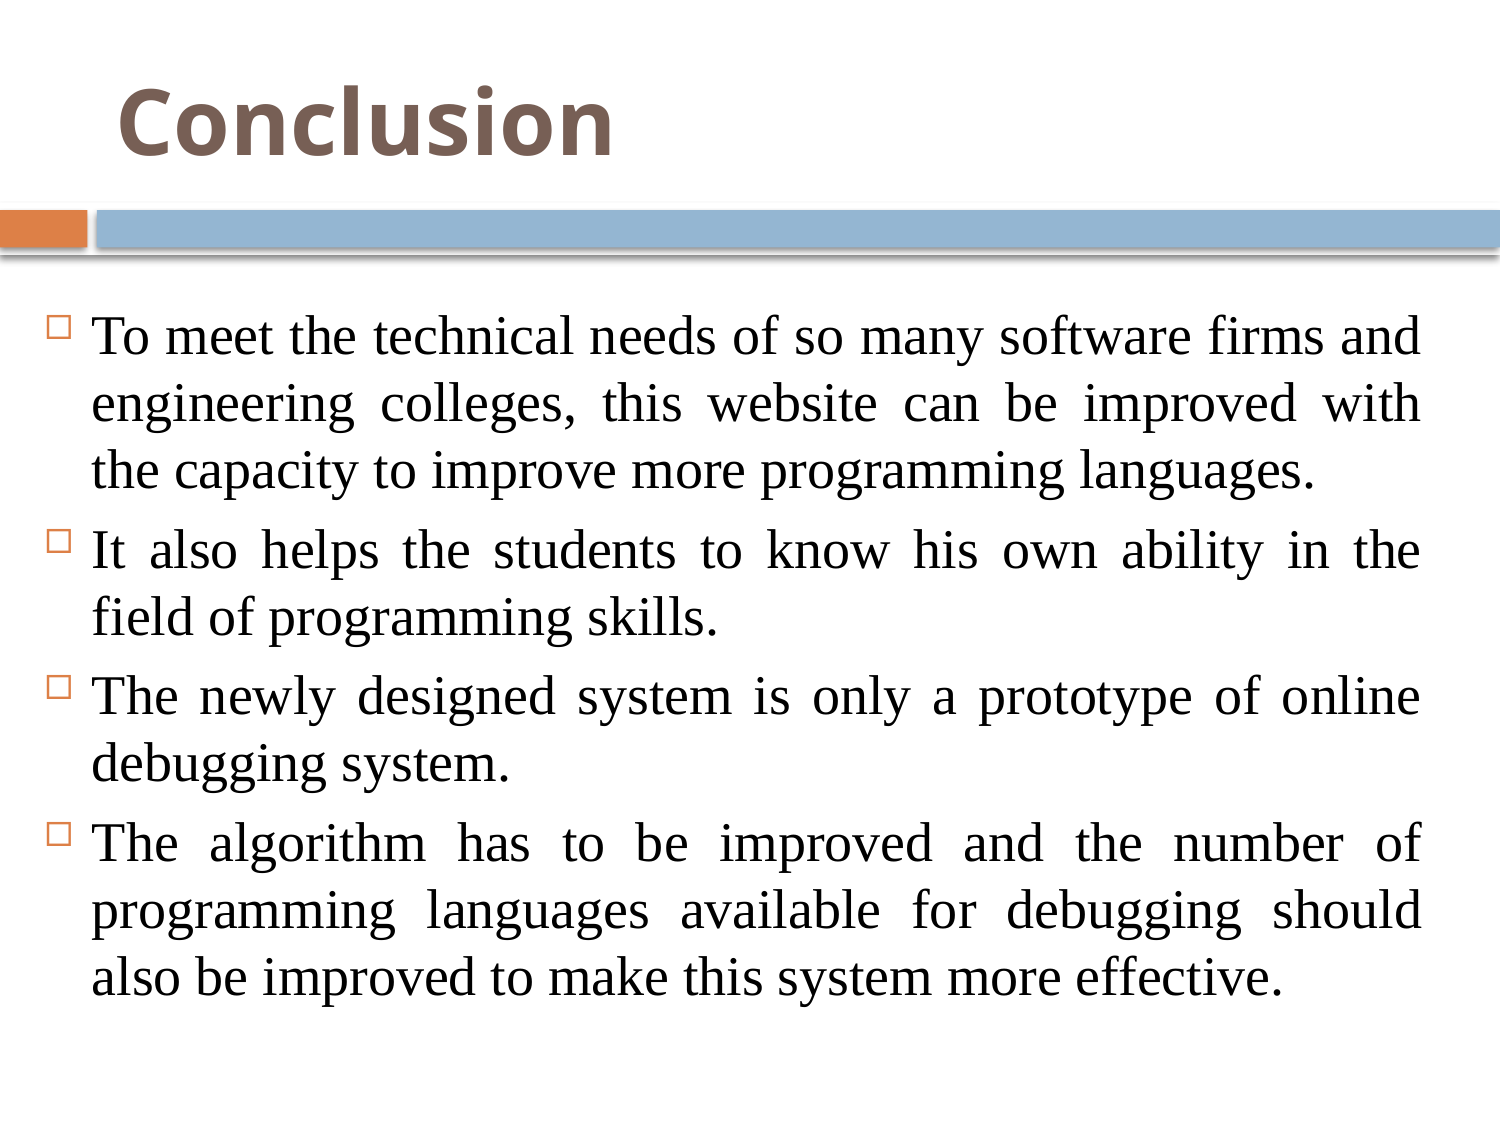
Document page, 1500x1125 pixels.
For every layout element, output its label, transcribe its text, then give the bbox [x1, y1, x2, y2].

list To meet the technical needs of so many software firms and engineering colleges, this website can be improved with the capacity to improve more programming languages. It also helps the students to know his own ability in the field of programming skills. The newly designed system is only a prototype of online debugging system. The algorithm has to be improved and the number of programming languages available for debugging should also be improved to make this system more effective. [29, 290, 1438, 1125]
title Conclusion [100, 37, 1438, 200]
